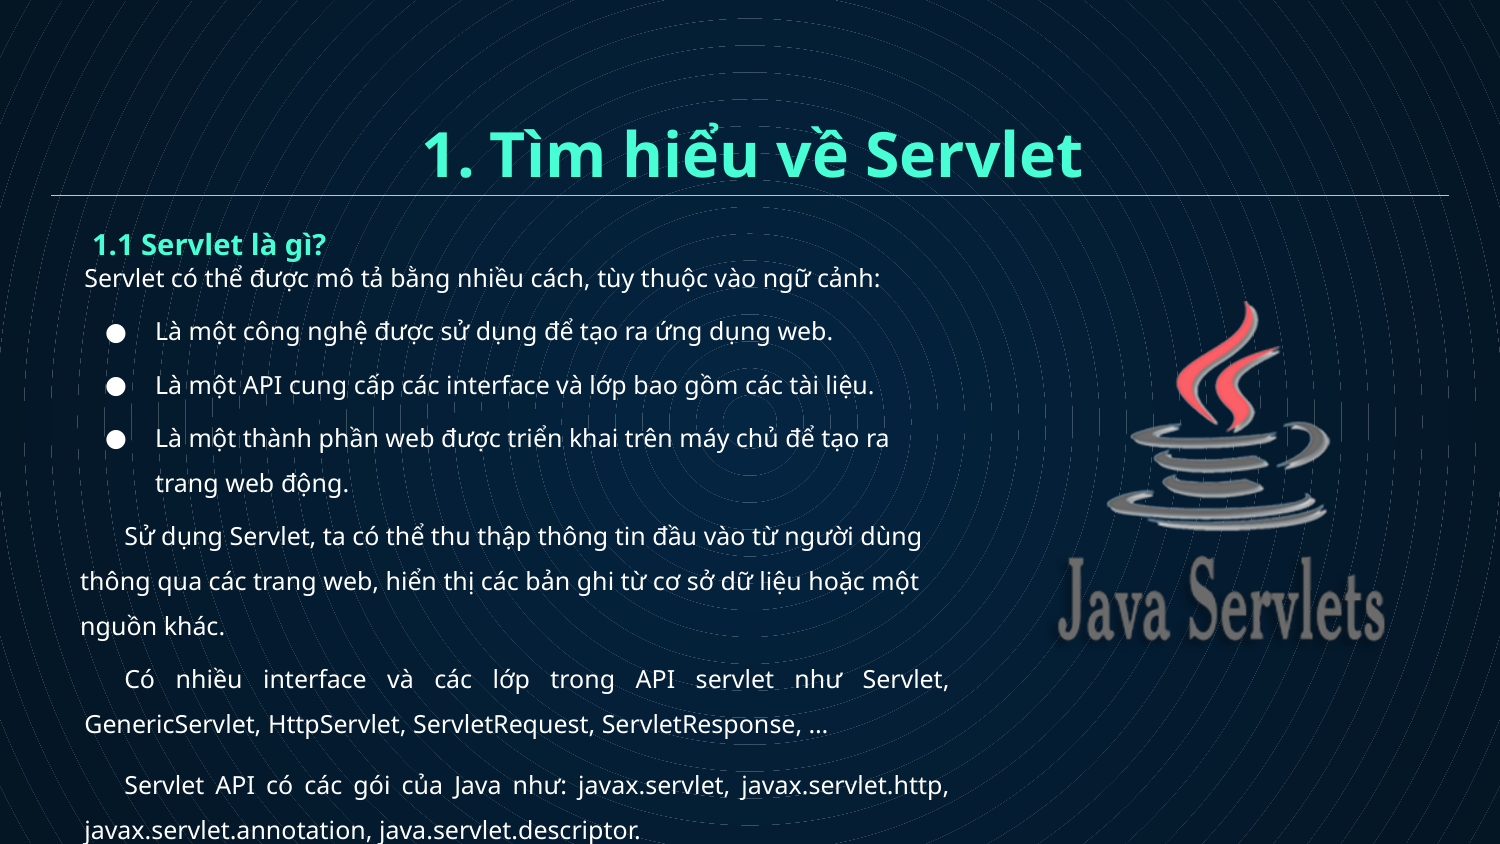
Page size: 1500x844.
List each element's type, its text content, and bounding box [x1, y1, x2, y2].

text_box 1.1 Servlet là gì? [77, 204, 829, 269]
title Tìm hiểu về Servlet [829, 202, 1449, 206]
text_box Servlet có thể được mô tả bằng nhiều cách, tùy thuộc vào ngữ cảnh: Là một công nghệ được sử dụng để tạo ra ứng dụng web. Là một API cung cấp các interface và lớp bao gồm các tài liệu. Là một thành phần web được triển khai trên máy chủ để tạo ra trang web động. Sử dụng Servlet, ta có thể thu thập thông tin đầu vào từ người dùng thông qua các trang web, hiển thị các bản ghi từ cơ sở dữ liệu hoặc một nguồn khác. Có nhiều interface và các lớp trong API servlet như Servlet, GenericServlet, HttpServlet, ServletRequest, ServletResponse, … Servlet API có các gói của Java như: javax.servlet, javax.servlet.http, javax.servlet.annotation, java.servlet.descriptor. [65, 232, 971, 844]
picture [981, 242, 1450, 710]
title Tìm hiểu về Servlet [51, 105, 1449, 195]
